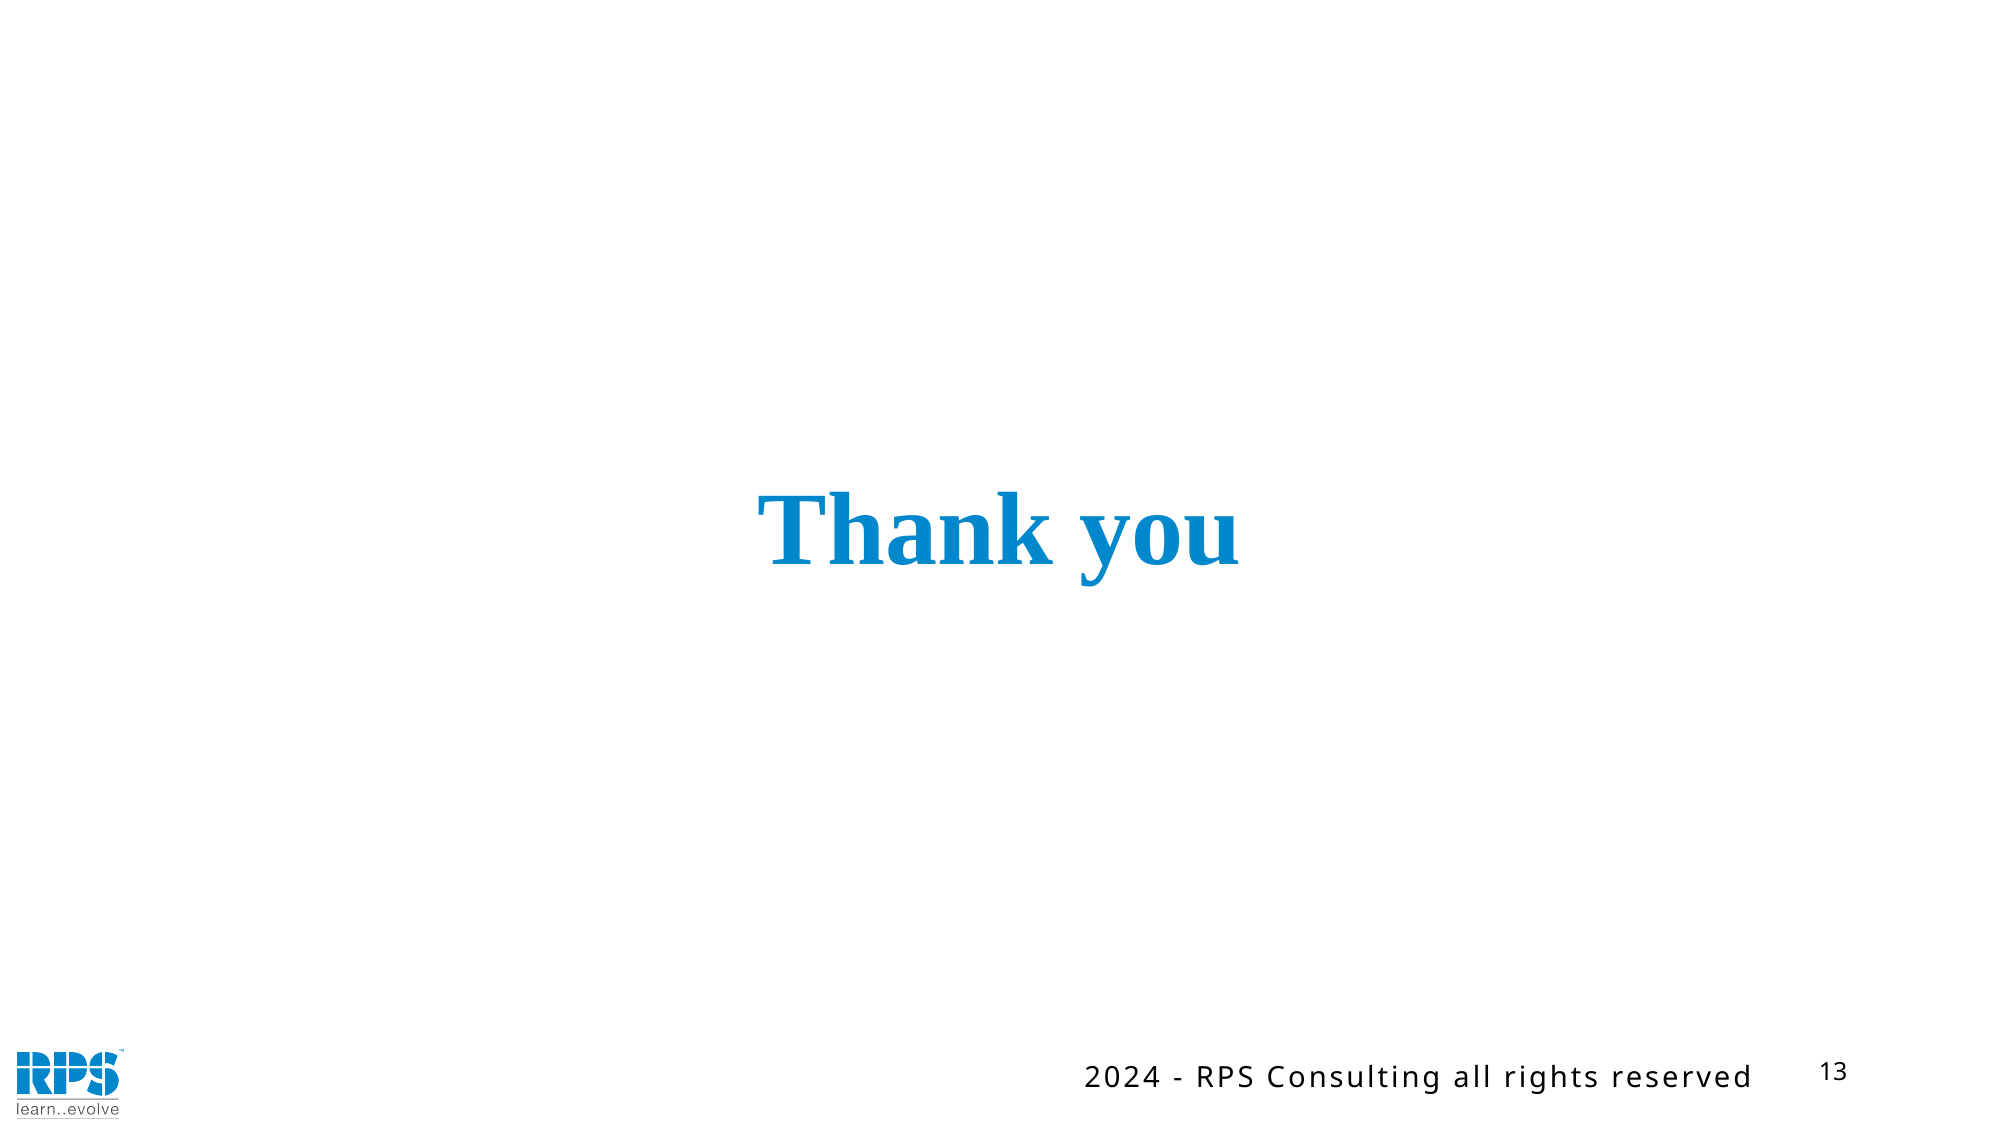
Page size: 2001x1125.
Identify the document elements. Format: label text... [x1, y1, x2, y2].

text_box Thank you [303, 460, 1697, 586]
picture [17, 1048, 125, 1120]
slide_number 13 [1412, 1042, 1863, 1103]
text_box 2024 - RPS Consulting all rights reserved [725, 1052, 1412, 1094]
